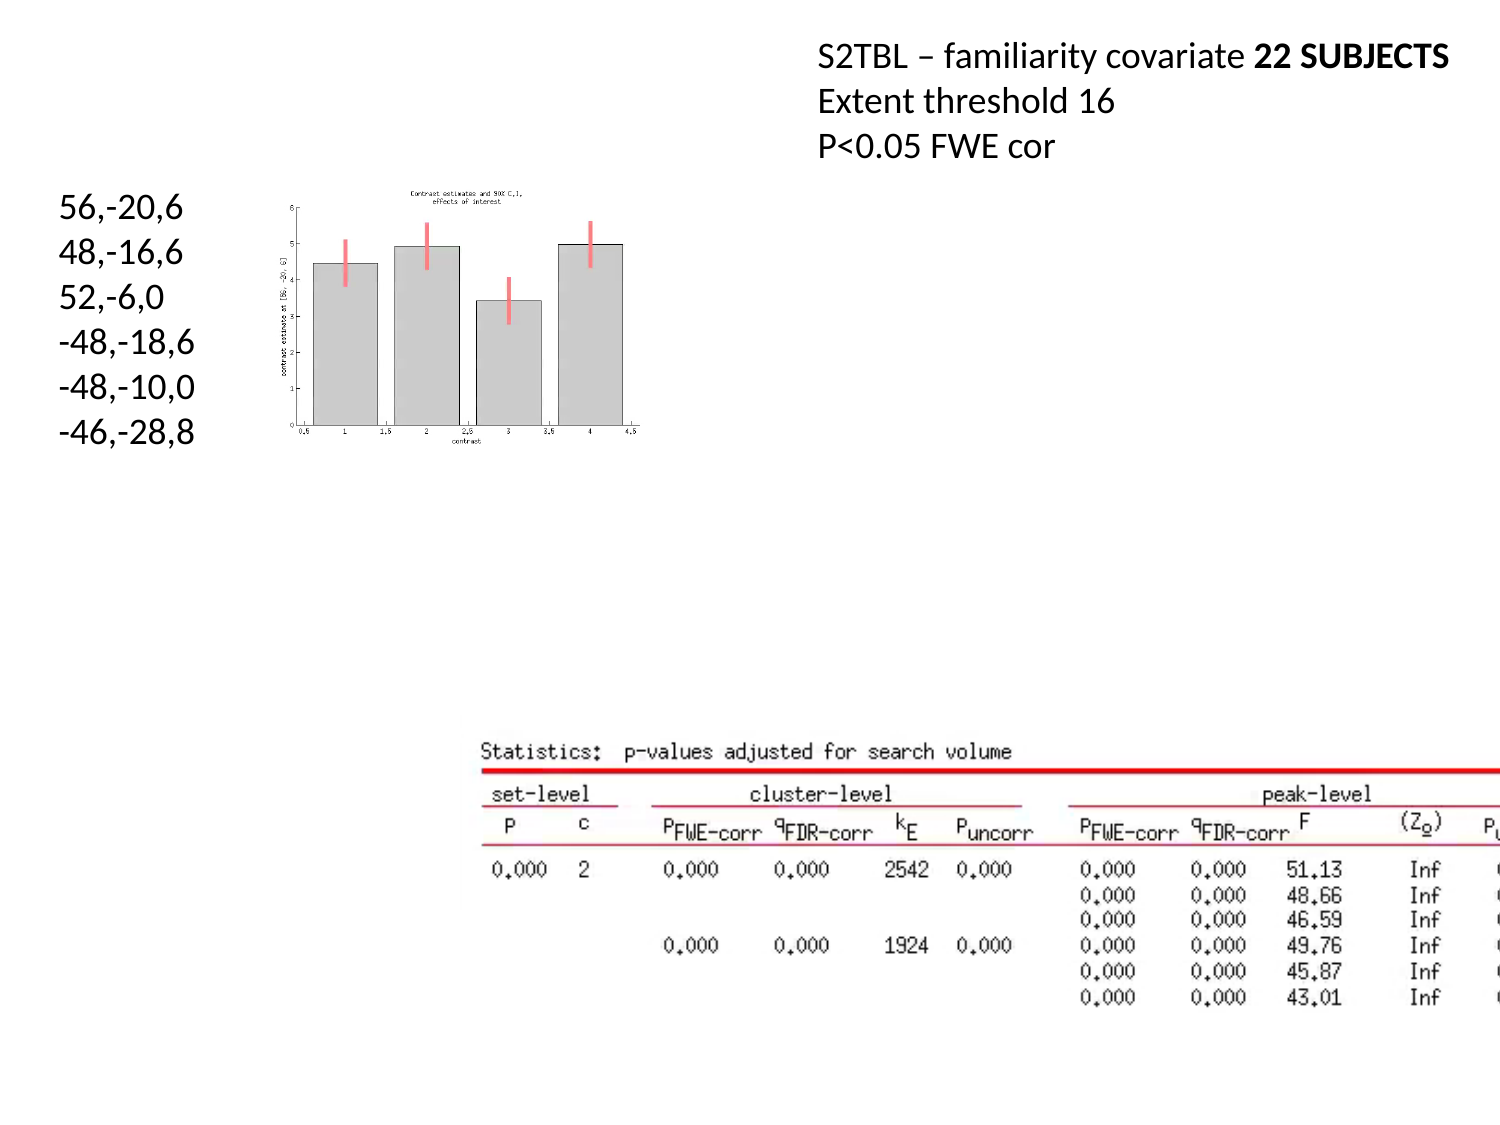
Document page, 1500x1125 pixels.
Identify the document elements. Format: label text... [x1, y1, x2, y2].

picture [258, 174, 662, 451]
text_box 56,-20,6 48,-16,6 52,-6,0 -48,-18,6 -48,-10,0 -46,-28,8 [43, 175, 210, 460]
picture [459, 715, 1500, 1037]
text_box S2TBL – familiarity covariate 22 SUBJECTS Extent threshold 16 P<0.05 FWE cor [802, 23, 1465, 174]
